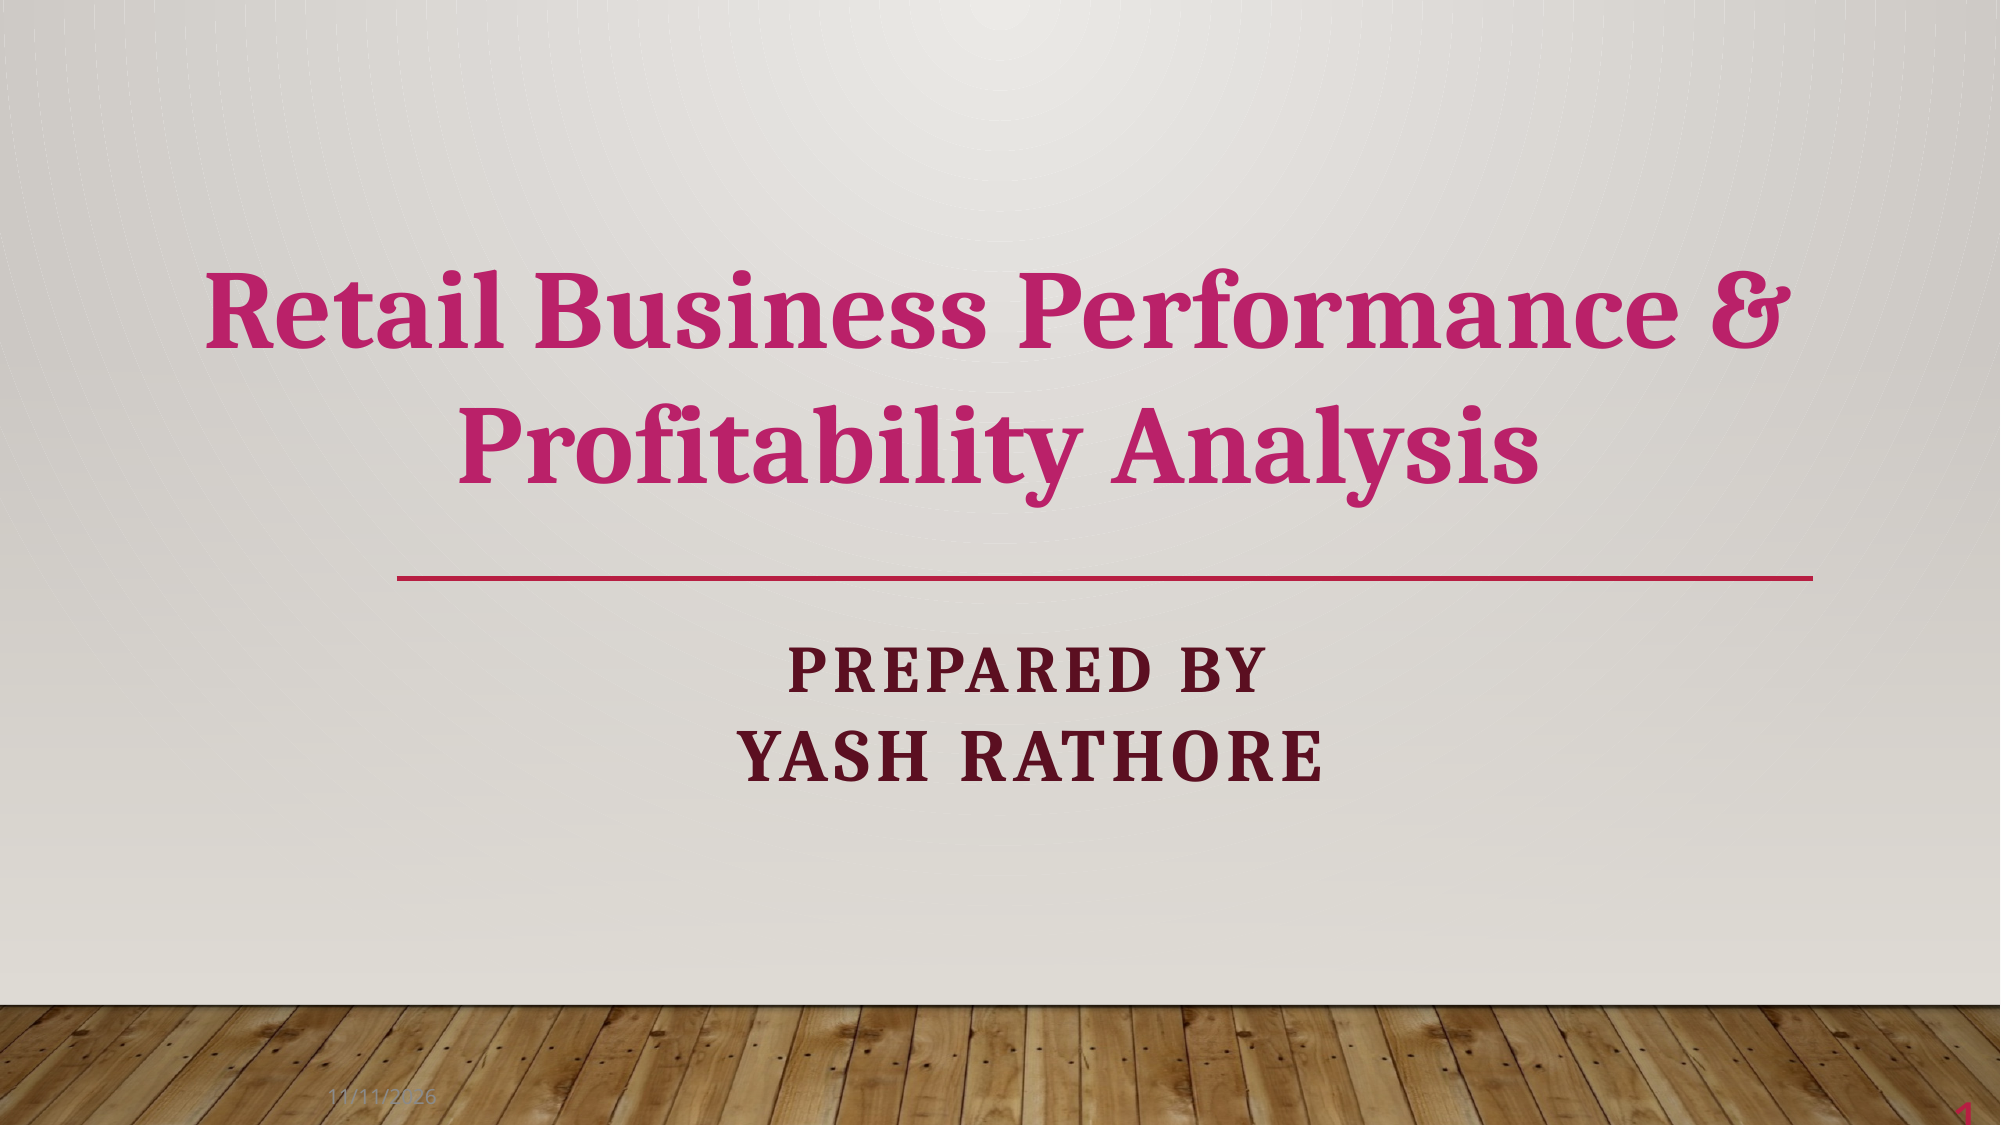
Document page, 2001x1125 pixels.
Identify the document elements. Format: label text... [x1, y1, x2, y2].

picture [0, 1005, 2000, 1125]
text_box Retail Business Performance & Profitability Analysis [31, 127, 1969, 574]
slide_number 1 [1548, 1078, 1999, 1118]
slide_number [1, 1078, 452, 1118]
text_box Prepared by Yash Rathore [31, 574, 2000, 849]
